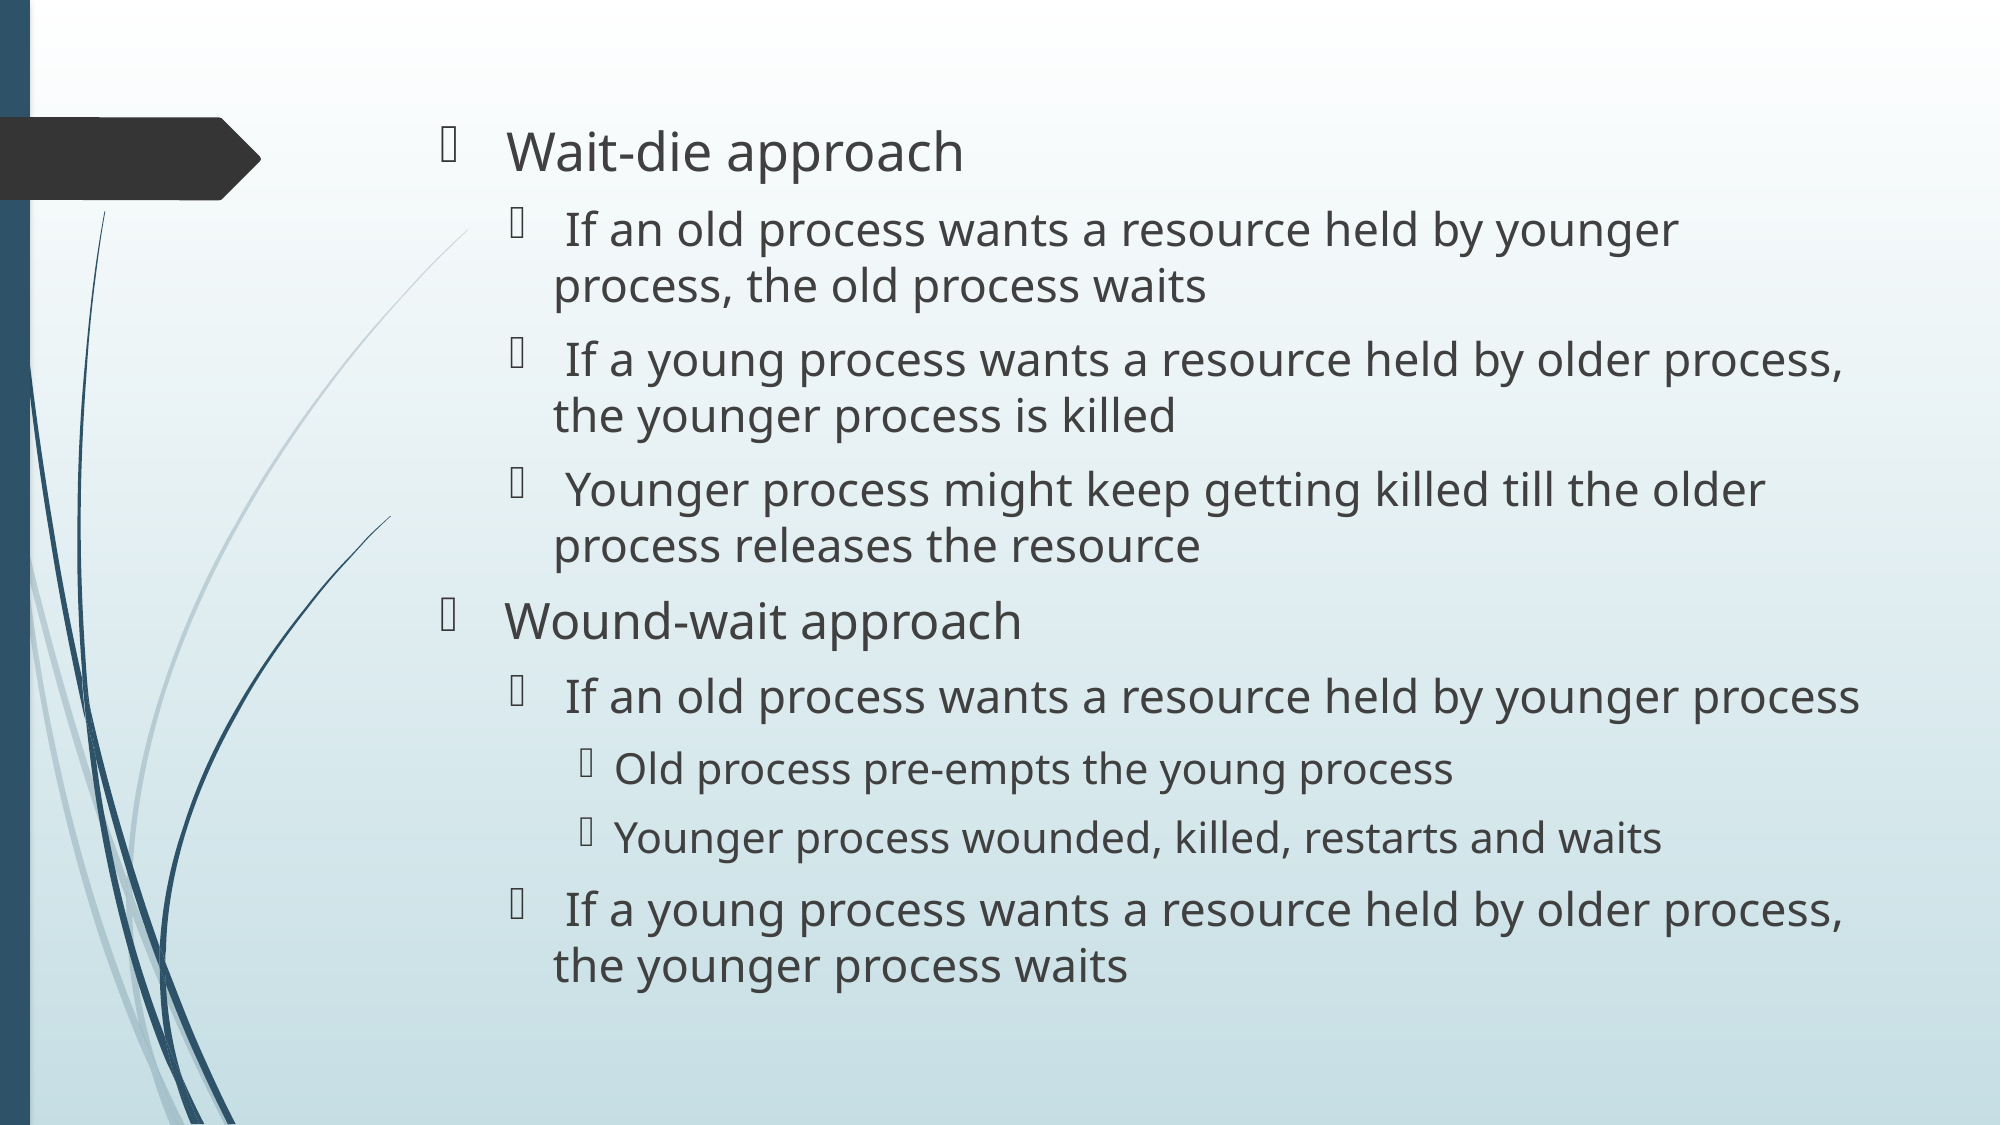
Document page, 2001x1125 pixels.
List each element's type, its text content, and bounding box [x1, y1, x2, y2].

list Wait-die approach If an old process wants a resource held by younger process, the old process waits If a young process wants a resource held by older process, the younger process is killed Younger process might keep getting killed till the older process releases the resource Wound-wait approach If an old process wants a resource held by younger process Old process pre-empts the young process Younger process wounded, killed, restarts and waits If a young process wants a resource held by older process, the younger process waits [424, 110, 1888, 1027]
